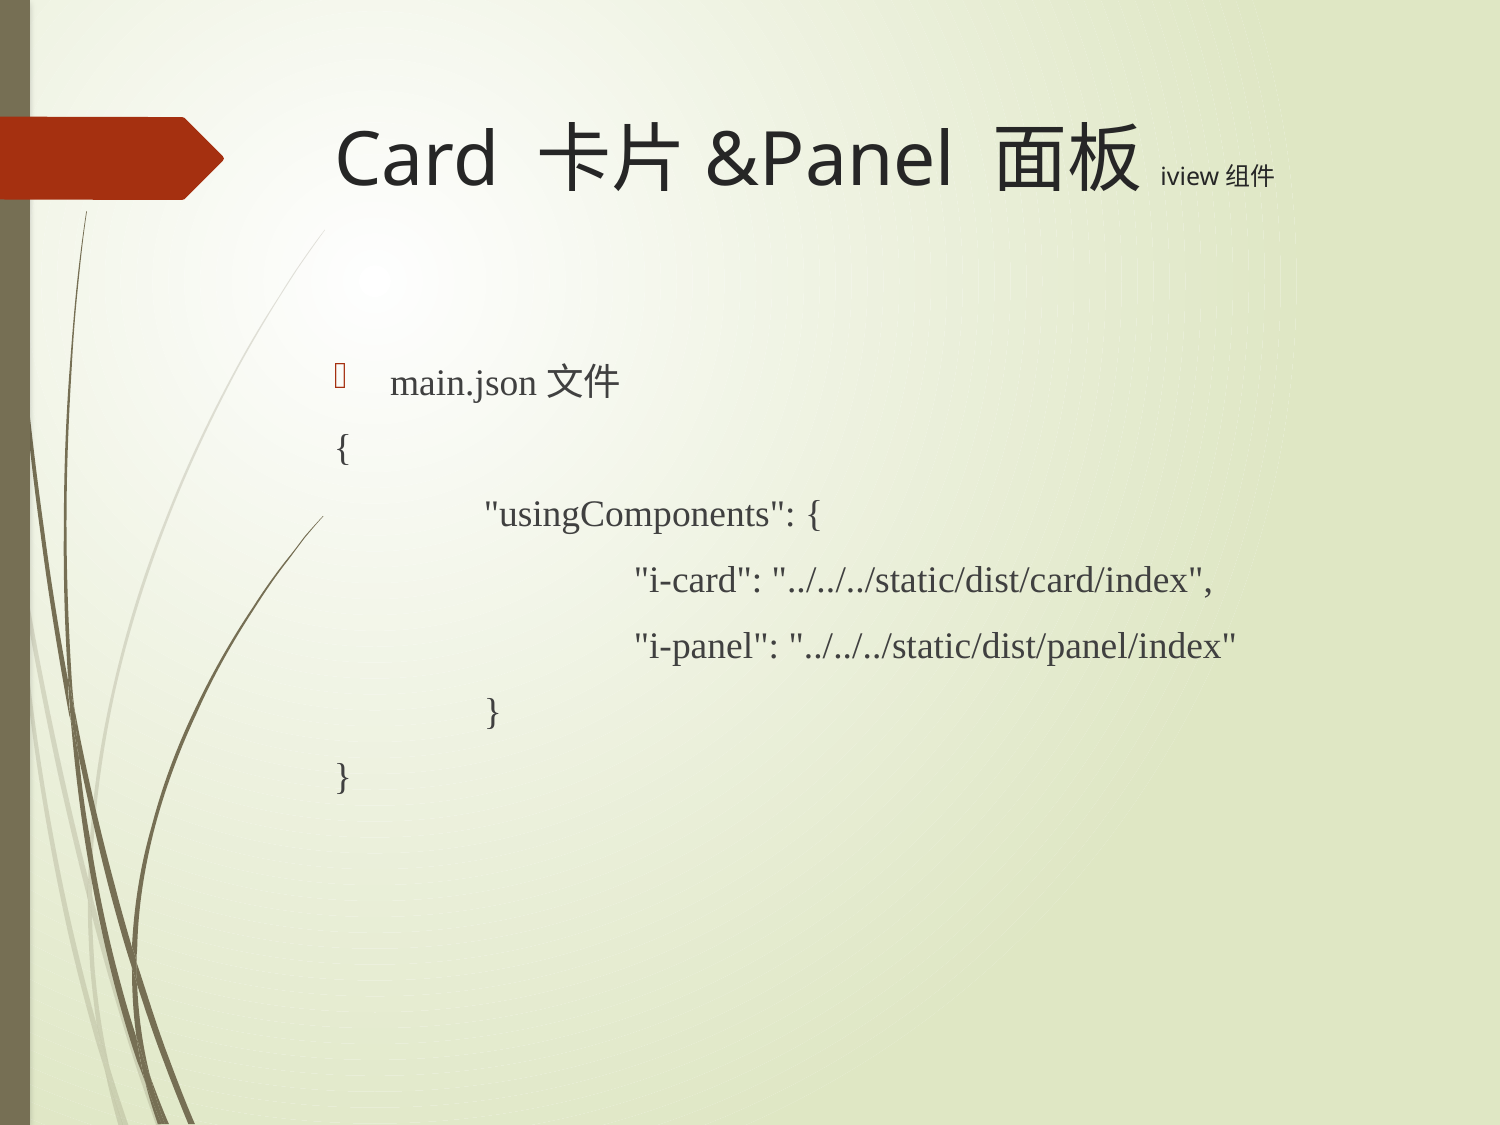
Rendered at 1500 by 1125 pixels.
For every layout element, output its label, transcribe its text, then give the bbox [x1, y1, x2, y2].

title Card 卡片&Panel 面板iview组件 [319, 102, 1400, 313]
list main.json文件 { "usingComponents": { "i-card": "../../../static/dist/card/index", "i-panel": "../../../static/dist/panel/index" } } [318, 350, 1400, 1104]
